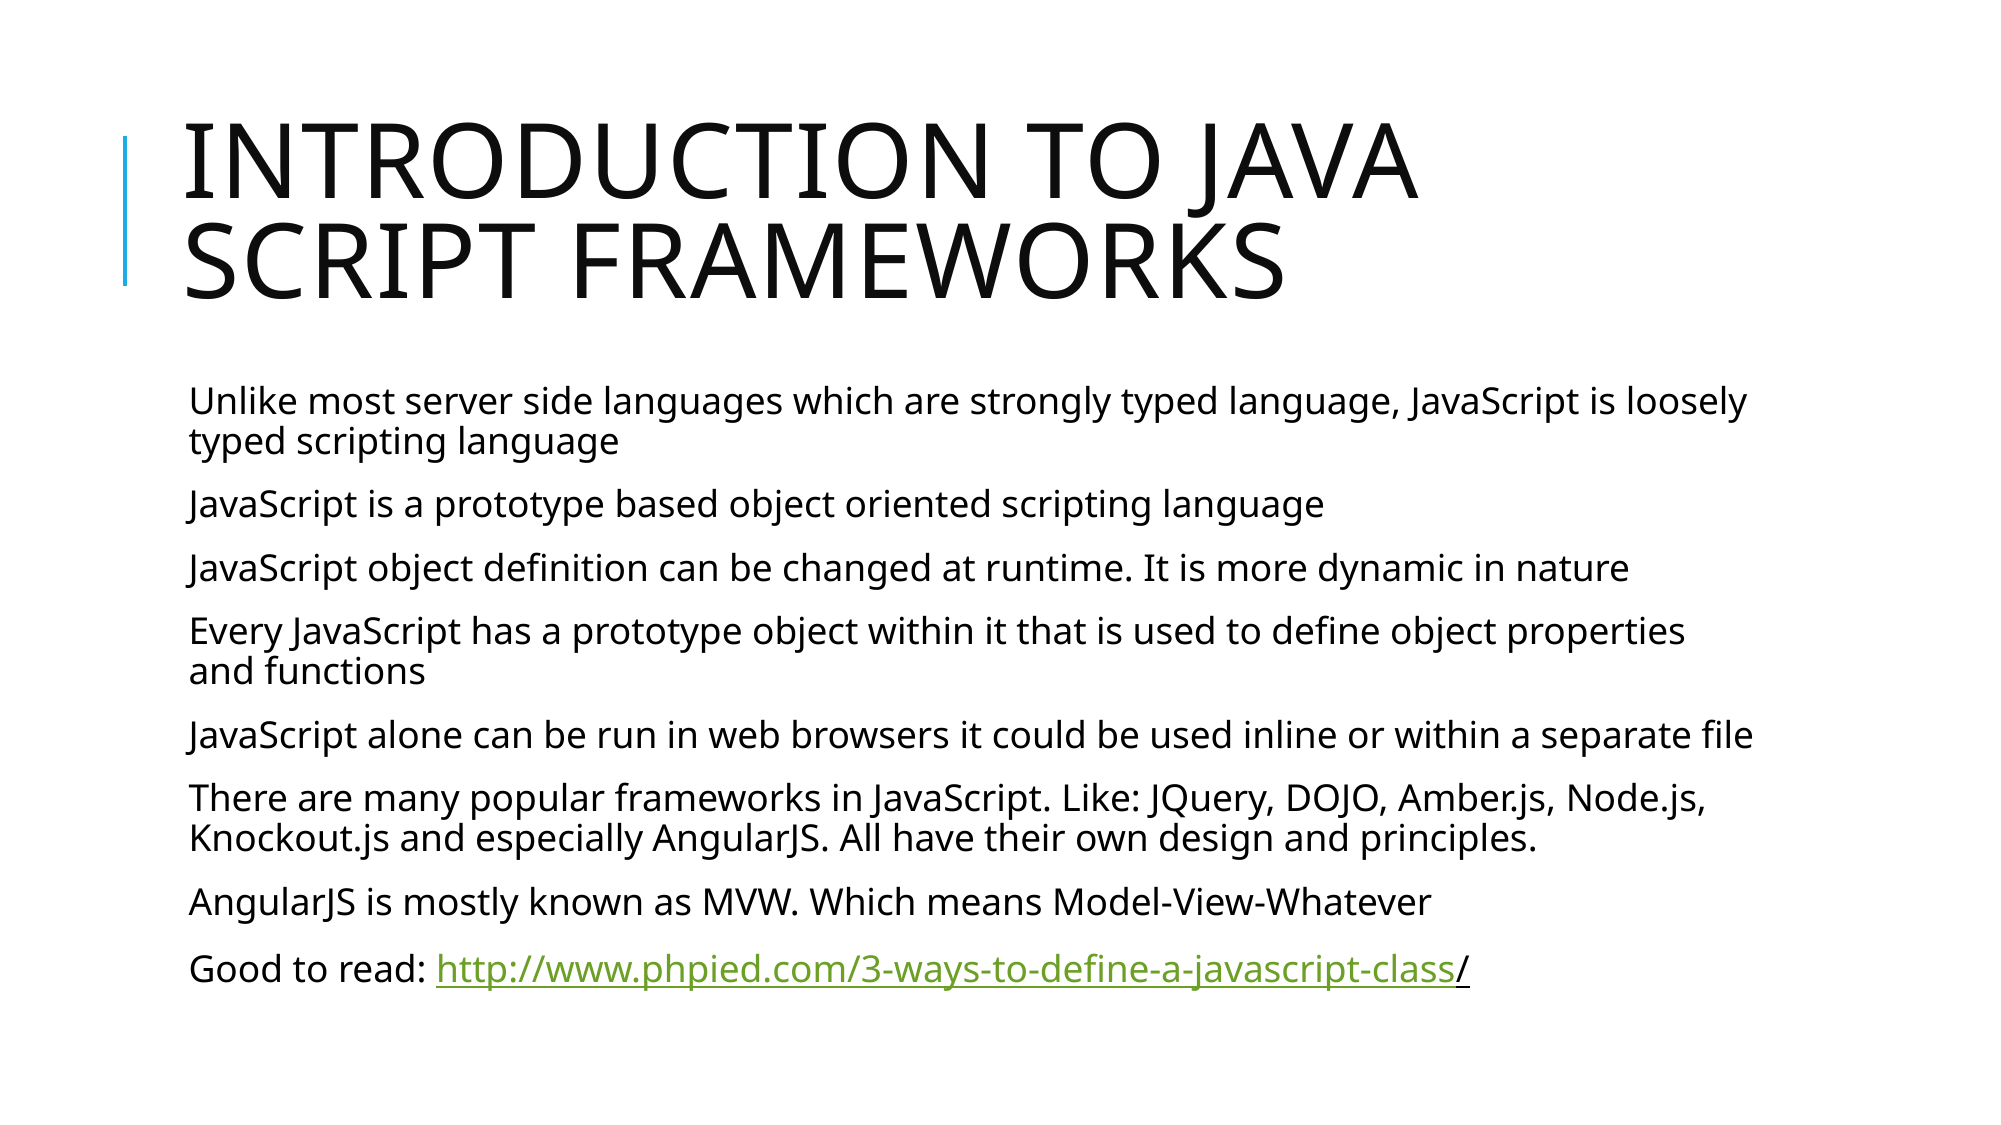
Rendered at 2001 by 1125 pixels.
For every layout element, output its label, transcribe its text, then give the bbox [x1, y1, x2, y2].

list Unlike most server side languages which are strongly typed language, JavaScript is loosely typed scripting language JavaScript is a prototype based object oriented scripting language JavaScript object definition can be changed at runtime. It is more dynamic in nature Every JavaScript has a prototype object within it that is used to define object properties and functions JavaScript alone can be run in web browsers it could be used inline or within a separate file There are many popular frameworks in JavaScript. Like: JQuery, DOJO, Amber.js, Node.js, Knockout.js and especially AngularJS. All have their own design and principles. AngularJS is mostly known as MVW. Which means Model-View-Whatever Good to read: http://www.phpied.com/3-ways-to-define-a-javascript-class/ [168, 375, 1763, 1035]
title Introduction to java script frameworks [168, 96, 1763, 342]
